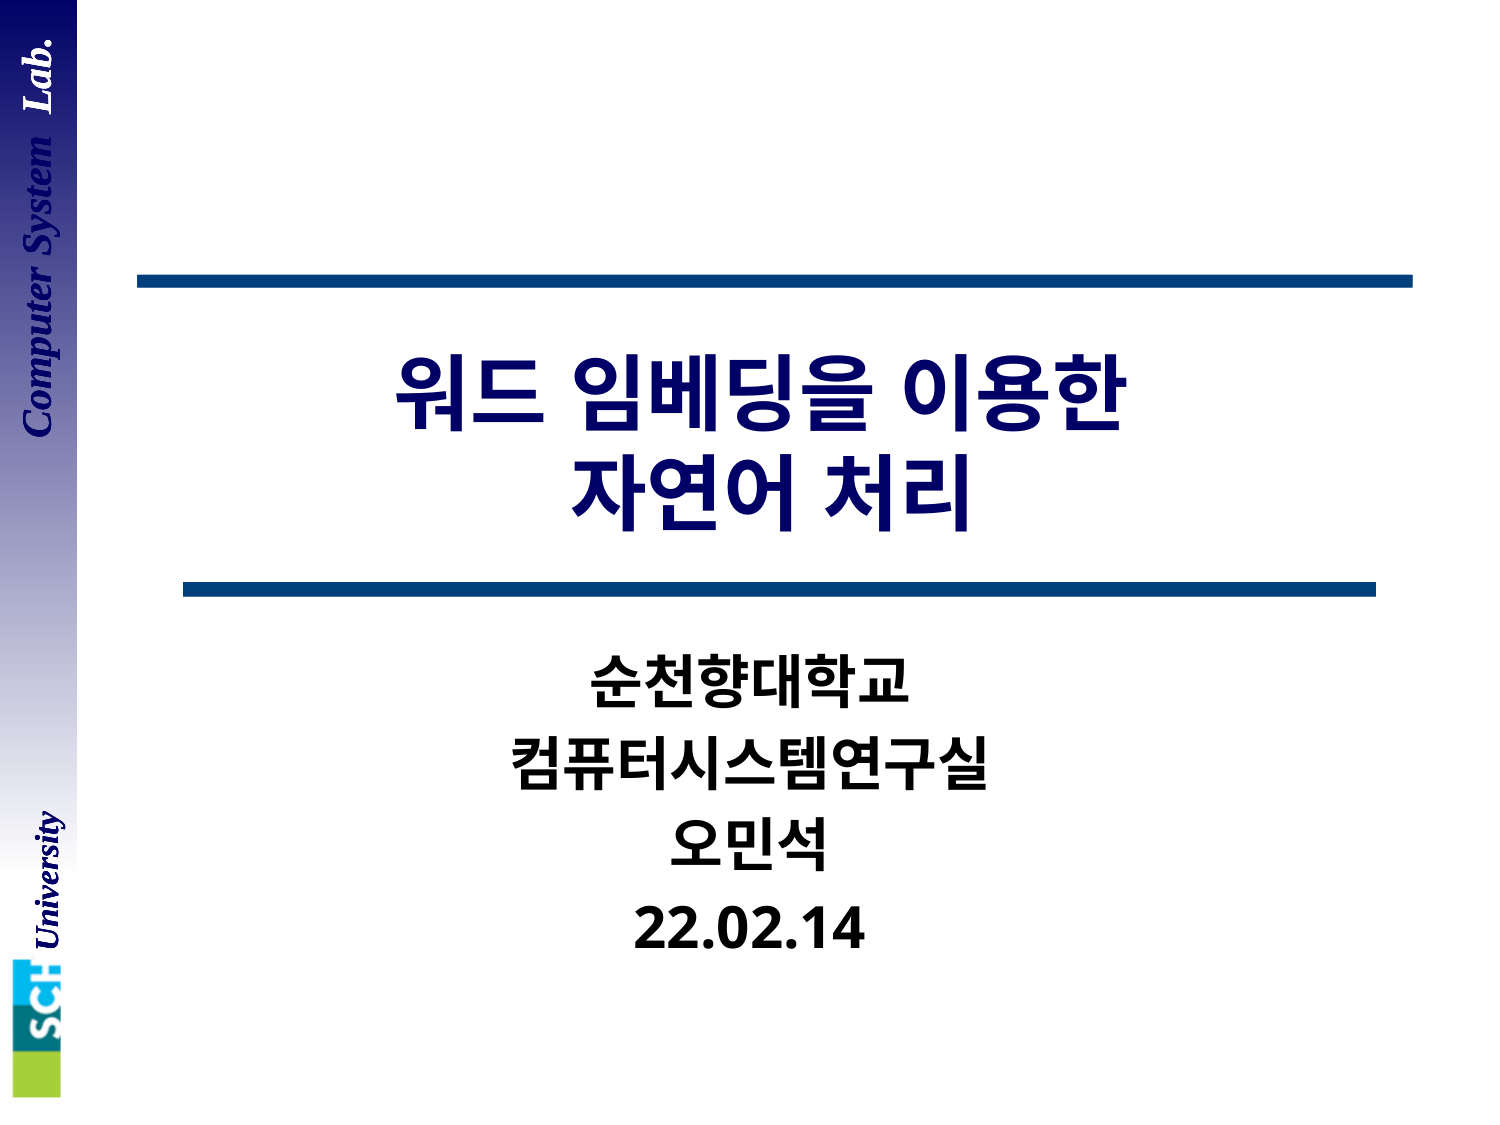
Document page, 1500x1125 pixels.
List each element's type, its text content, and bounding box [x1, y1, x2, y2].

picture [5, 952, 69, 1104]
title 워드 임베딩을 이용한 자연어 처리 [123, 278, 1400, 605]
subtitle 순천향대학교 컴퓨터시스템연구실 오민석 22.02.14 [224, 637, 1276, 926]
